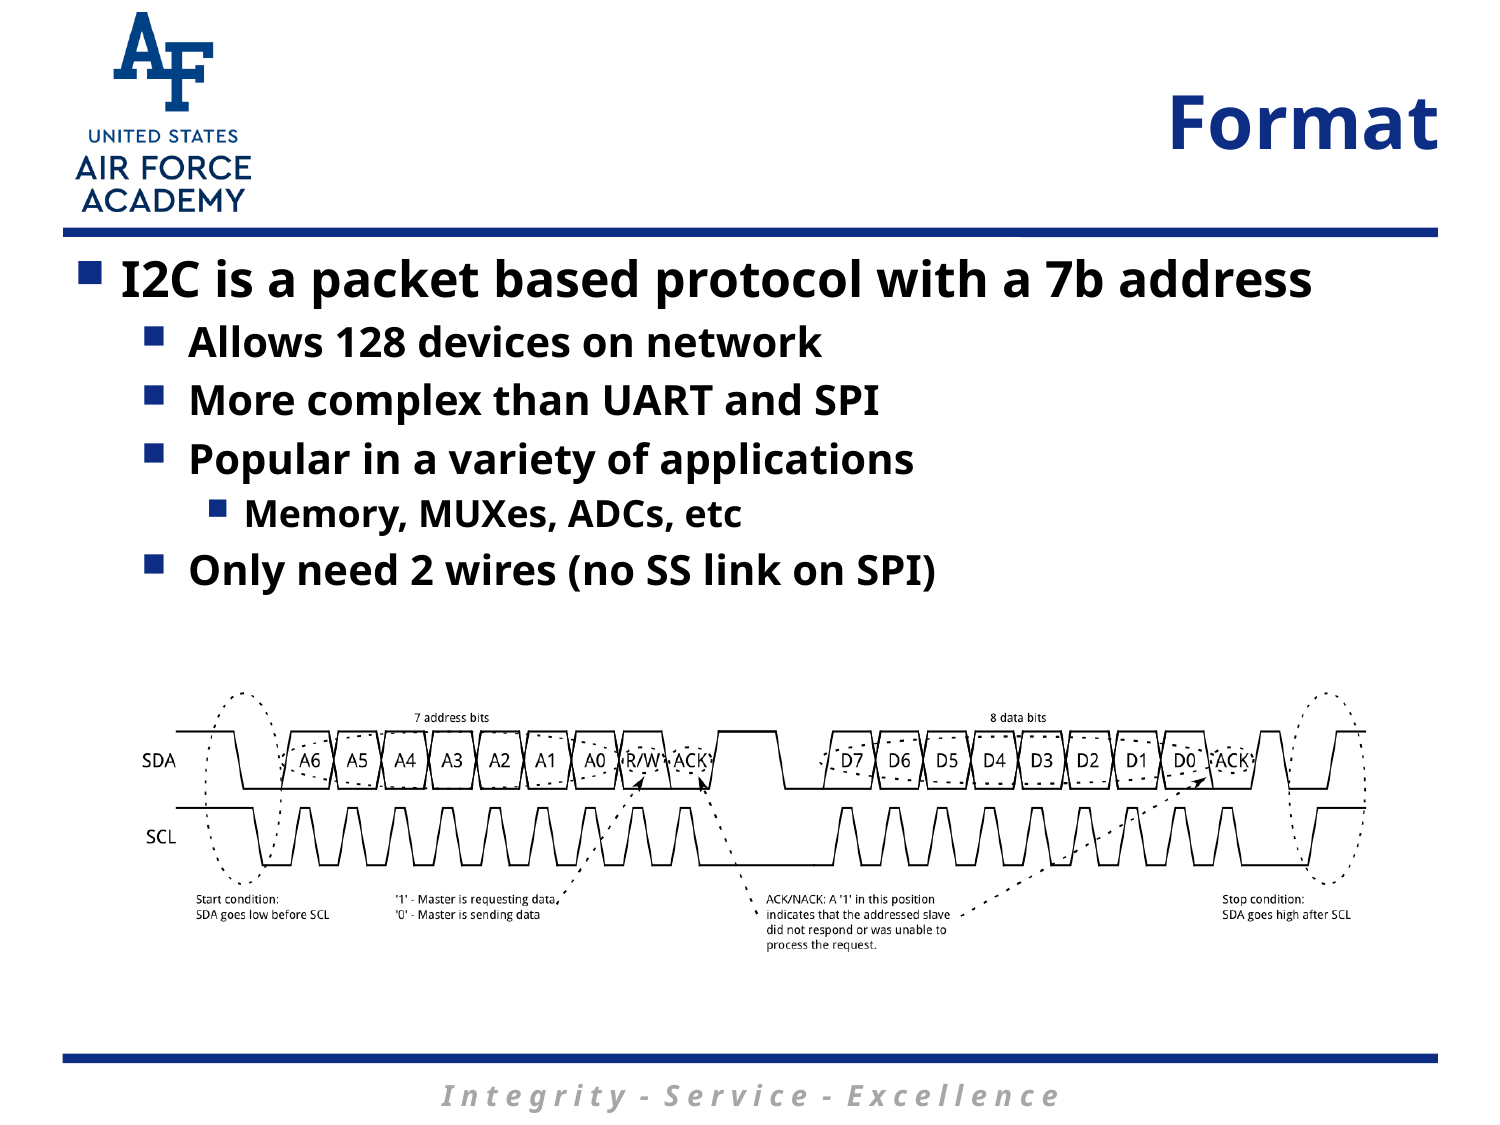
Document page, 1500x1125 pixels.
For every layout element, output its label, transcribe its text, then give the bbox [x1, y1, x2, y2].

list I2C is a packet based protocol with a 7b address Allows 128 devices on network More complex than UART and SPI Popular in a variety of applications Memory, MUXes, ADCs, etc Only need 2 wires (no SS link on SPI) [59, 239, 1441, 771]
picture [75, 12, 251, 212]
picture [131, 686, 1369, 964]
title Format [299, 29, 1456, 211]
